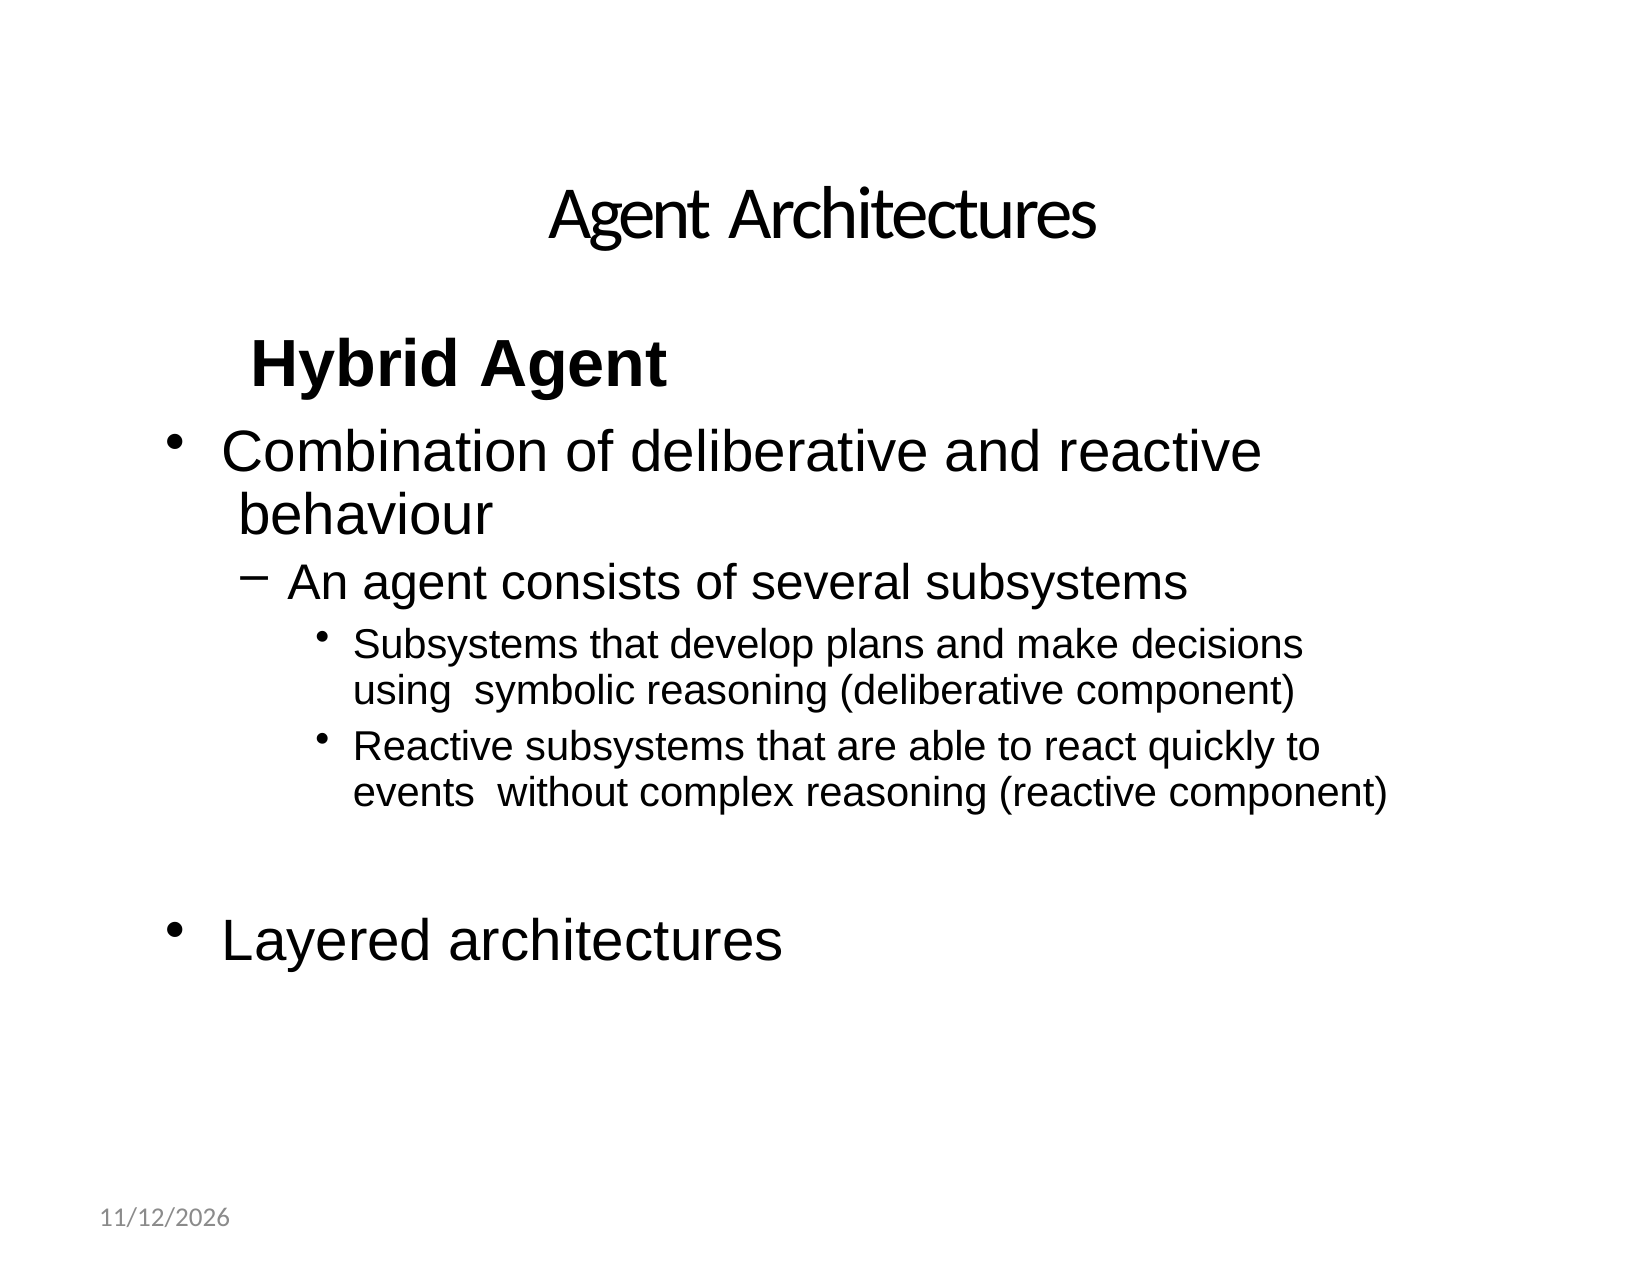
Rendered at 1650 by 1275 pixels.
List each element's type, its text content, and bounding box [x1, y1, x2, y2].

title Agent Architectures [524, 100, 1122, 302]
slide_number 02-Dec-21 [82, 1181, 468, 1250]
text_box Hybrid Agent Combination of deliberative and reactive behaviour An agent consists of several subsystems Subsystems that develop plans and make decisions using symbolic reasoning (deliberative component) Reactive subsystems that are able to react quickly to events without complex reasoning (reactive component) Layered architectures [163, 302, 1452, 972]
